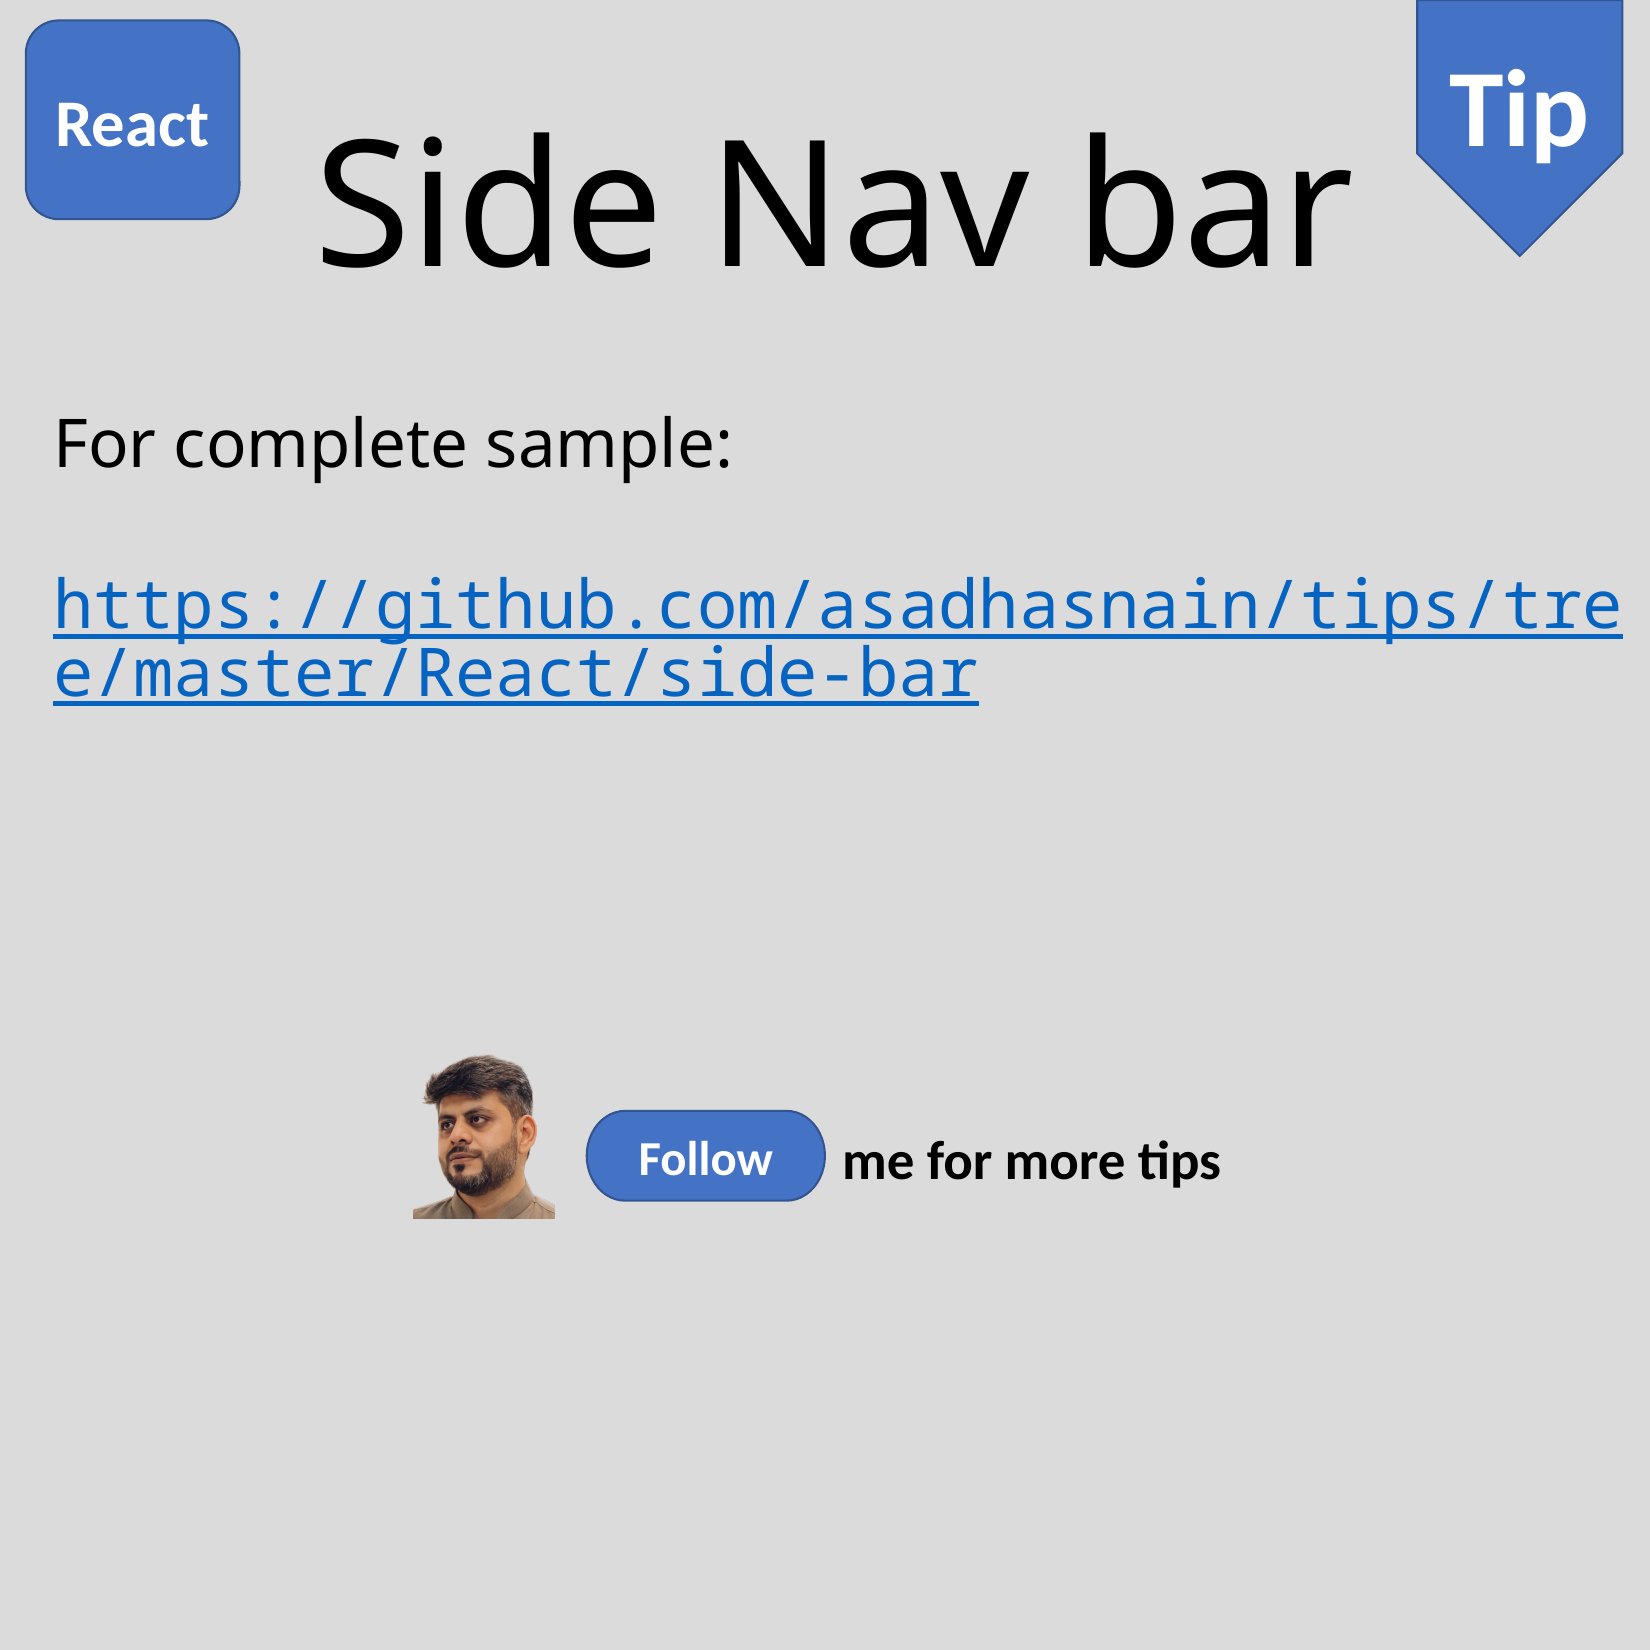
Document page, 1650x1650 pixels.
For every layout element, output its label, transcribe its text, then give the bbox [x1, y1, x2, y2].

text_box React [24, 19, 241, 221]
text_box Tip [1416, 0, 1624, 258]
text_box Side Nav bar [258, 83, 1411, 310]
text_box me for more tips [827, 1116, 1237, 1198]
picture [413, 1047, 555, 1219]
text_box Follow [585, 1109, 826, 1202]
text_box For complete sample: https://github.com/asadhasnain/tips/tree/master/React/side-bar [38, 393, 1650, 742]
